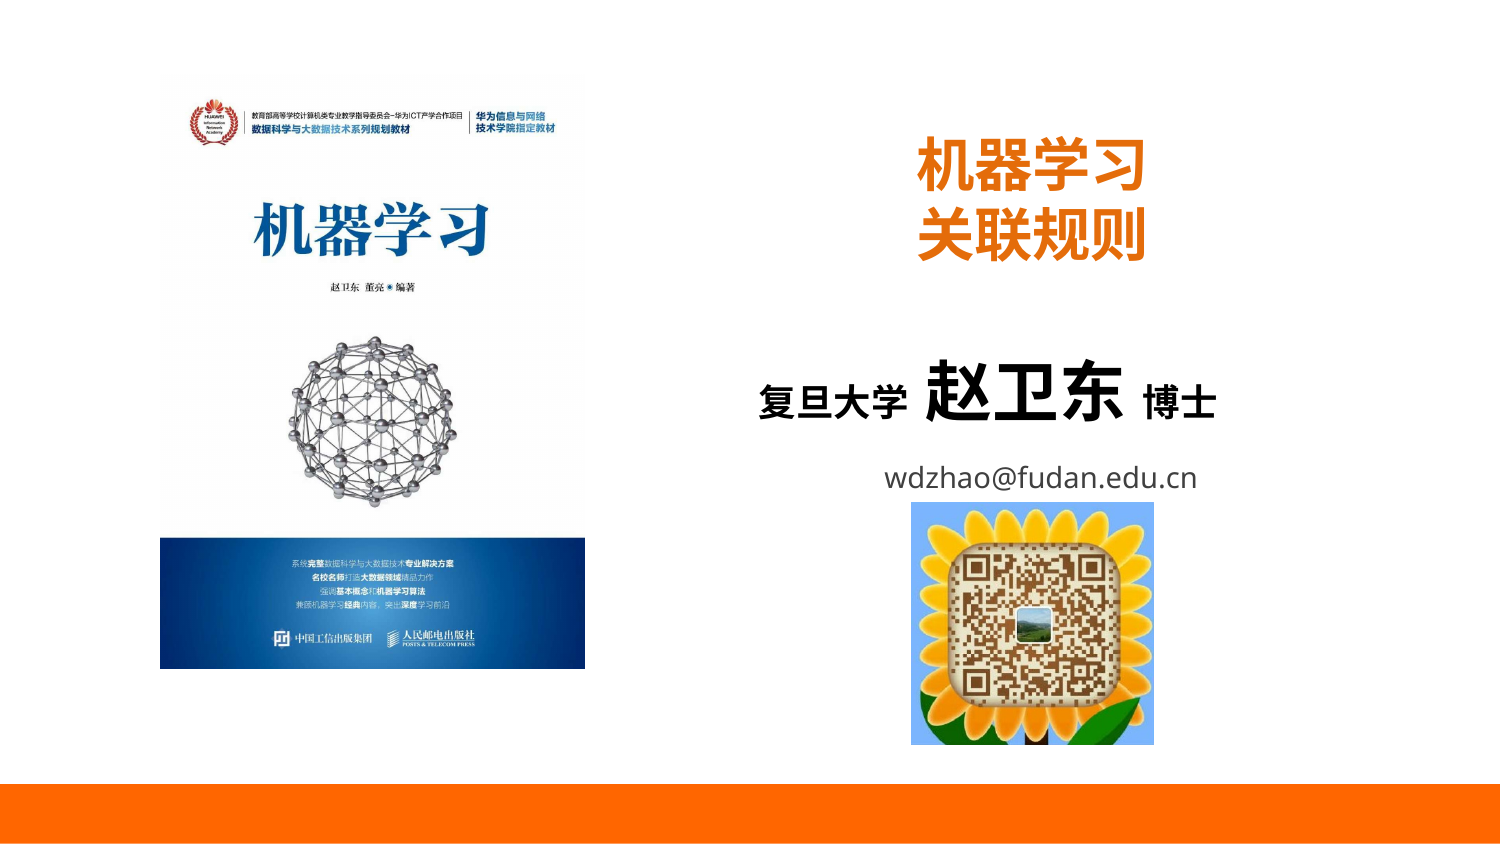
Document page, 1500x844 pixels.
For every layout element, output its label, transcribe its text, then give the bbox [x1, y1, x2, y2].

text_box wdzhao@fudan.edu.cn [869, 452, 1214, 502]
text_box 机器学习 关联规则 [590, 121, 1485, 276]
text_box [0, 782, 1500, 844]
picture [160, 74, 586, 669]
text_box 复旦大学 赵卫东 博士 [743, 342, 1233, 437]
picture [911, 502, 1154, 745]
